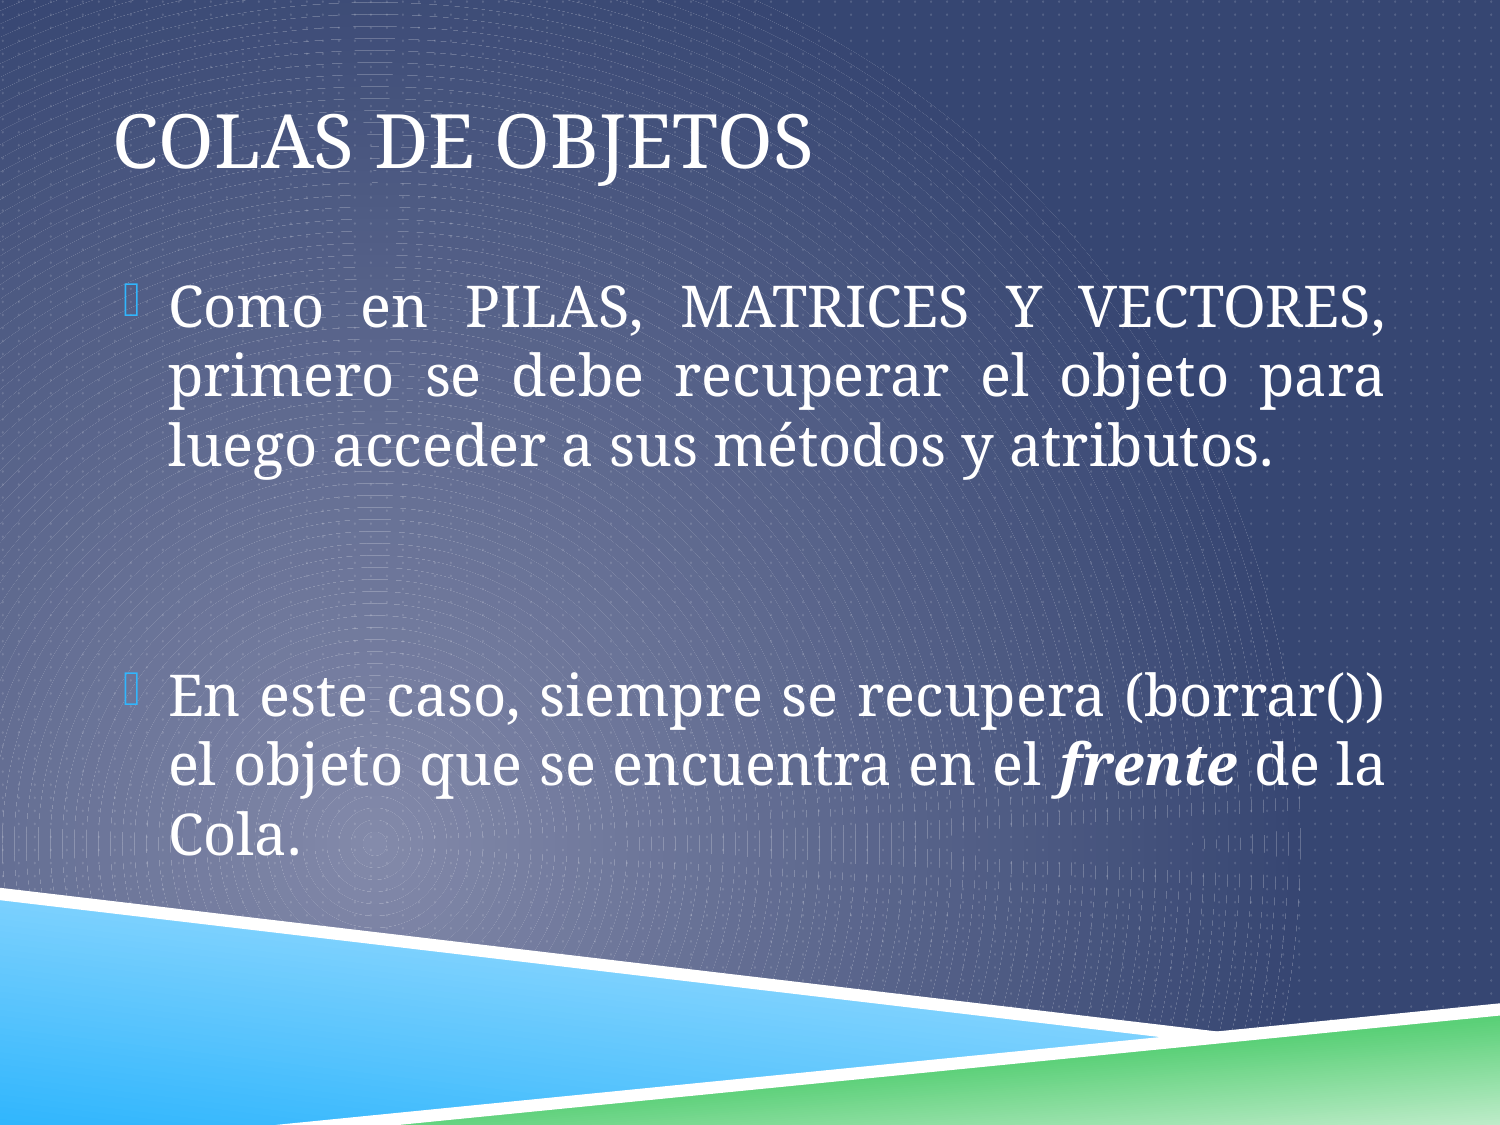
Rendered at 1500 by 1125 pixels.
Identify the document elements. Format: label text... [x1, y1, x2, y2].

title COLAS DE OBJETOS [112, 45, 1388, 233]
list Como en PILAS, MATRICES Y VECTORES, primero se debe recuperar el objeto para luego acceder a sus métodos y atributos. En este caso, siempre se recupera (borrar()) el objeto que se encuentra en el frente de la Cola. [112, 262, 1388, 875]
